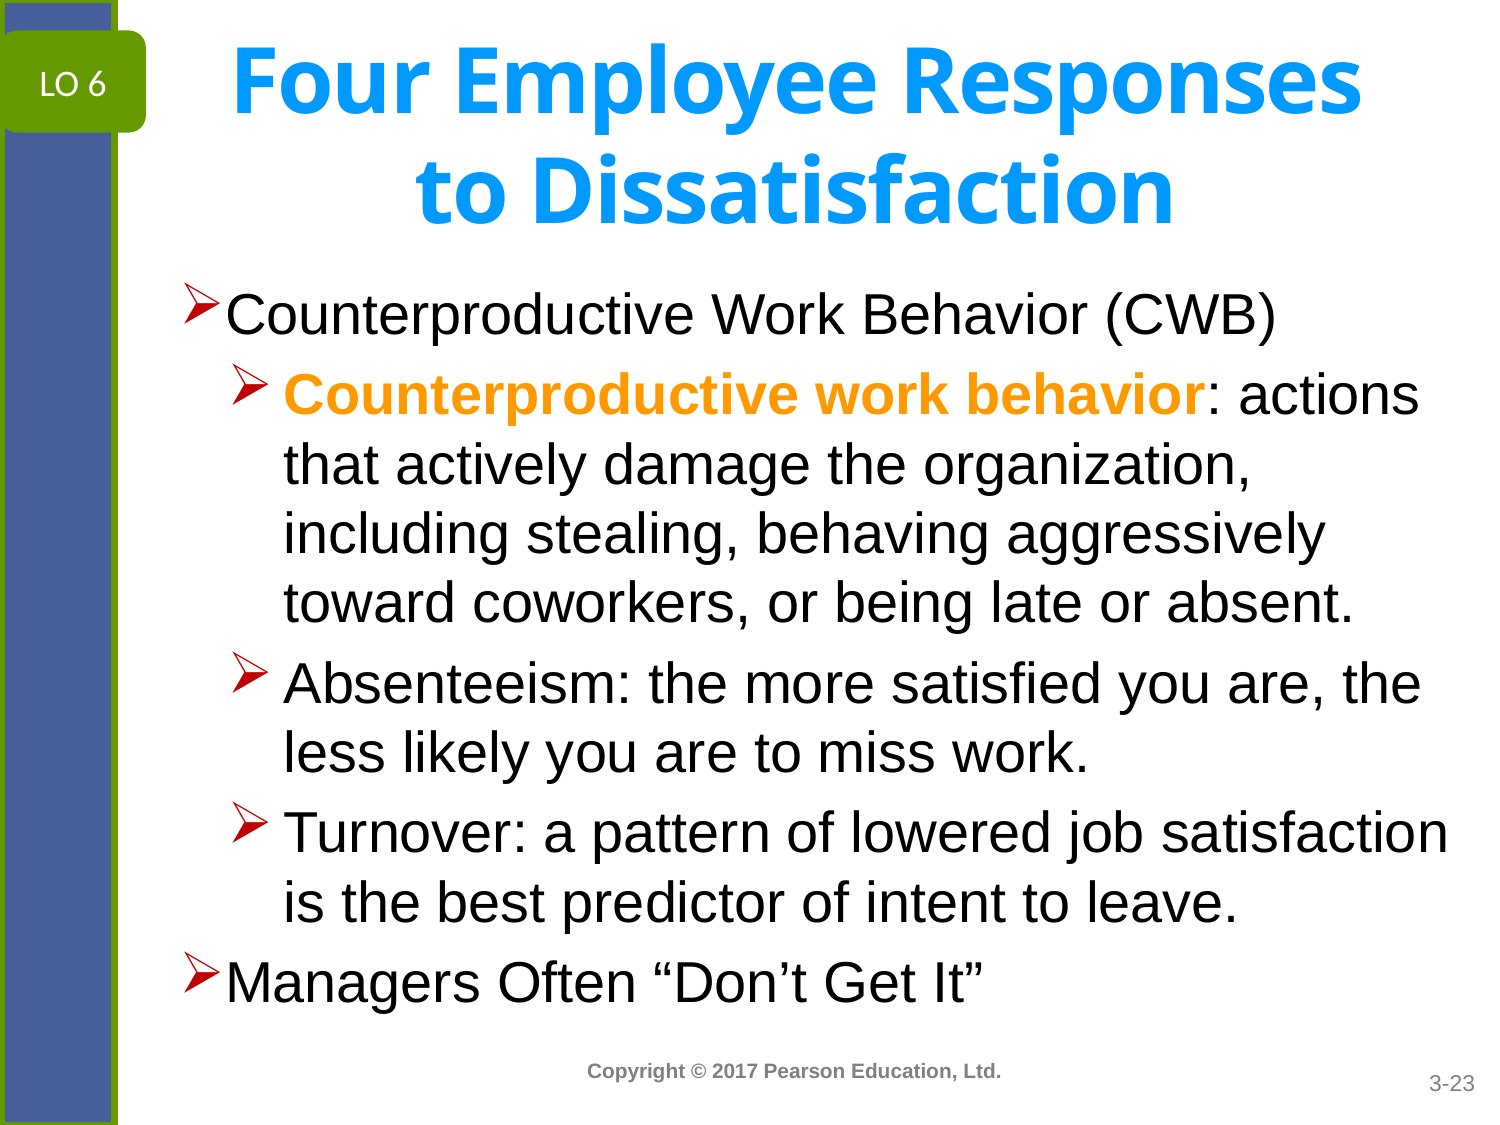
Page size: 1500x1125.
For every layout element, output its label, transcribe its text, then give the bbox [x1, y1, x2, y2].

text_box LO 6 [0, 28, 149, 135]
title Four Employee Responses to Dissatisfaction [145, 27, 1469, 236]
list Counterproductive Work Behavior (CWB) Counterproductive work behavior: actions that actively damage the organization, including stealing, behaving aggressively toward coworkers, or being late or absent. Absenteeism: the more satisfied you are, the less likely you are to miss work. Turnover: a pattern of lowered job satisfaction is the best predictor of intent to leave. Managers Often “Don’t Get It” [145, 269, 1469, 1050]
slide_number 3-23 [1405, 1048, 1499, 1117]
